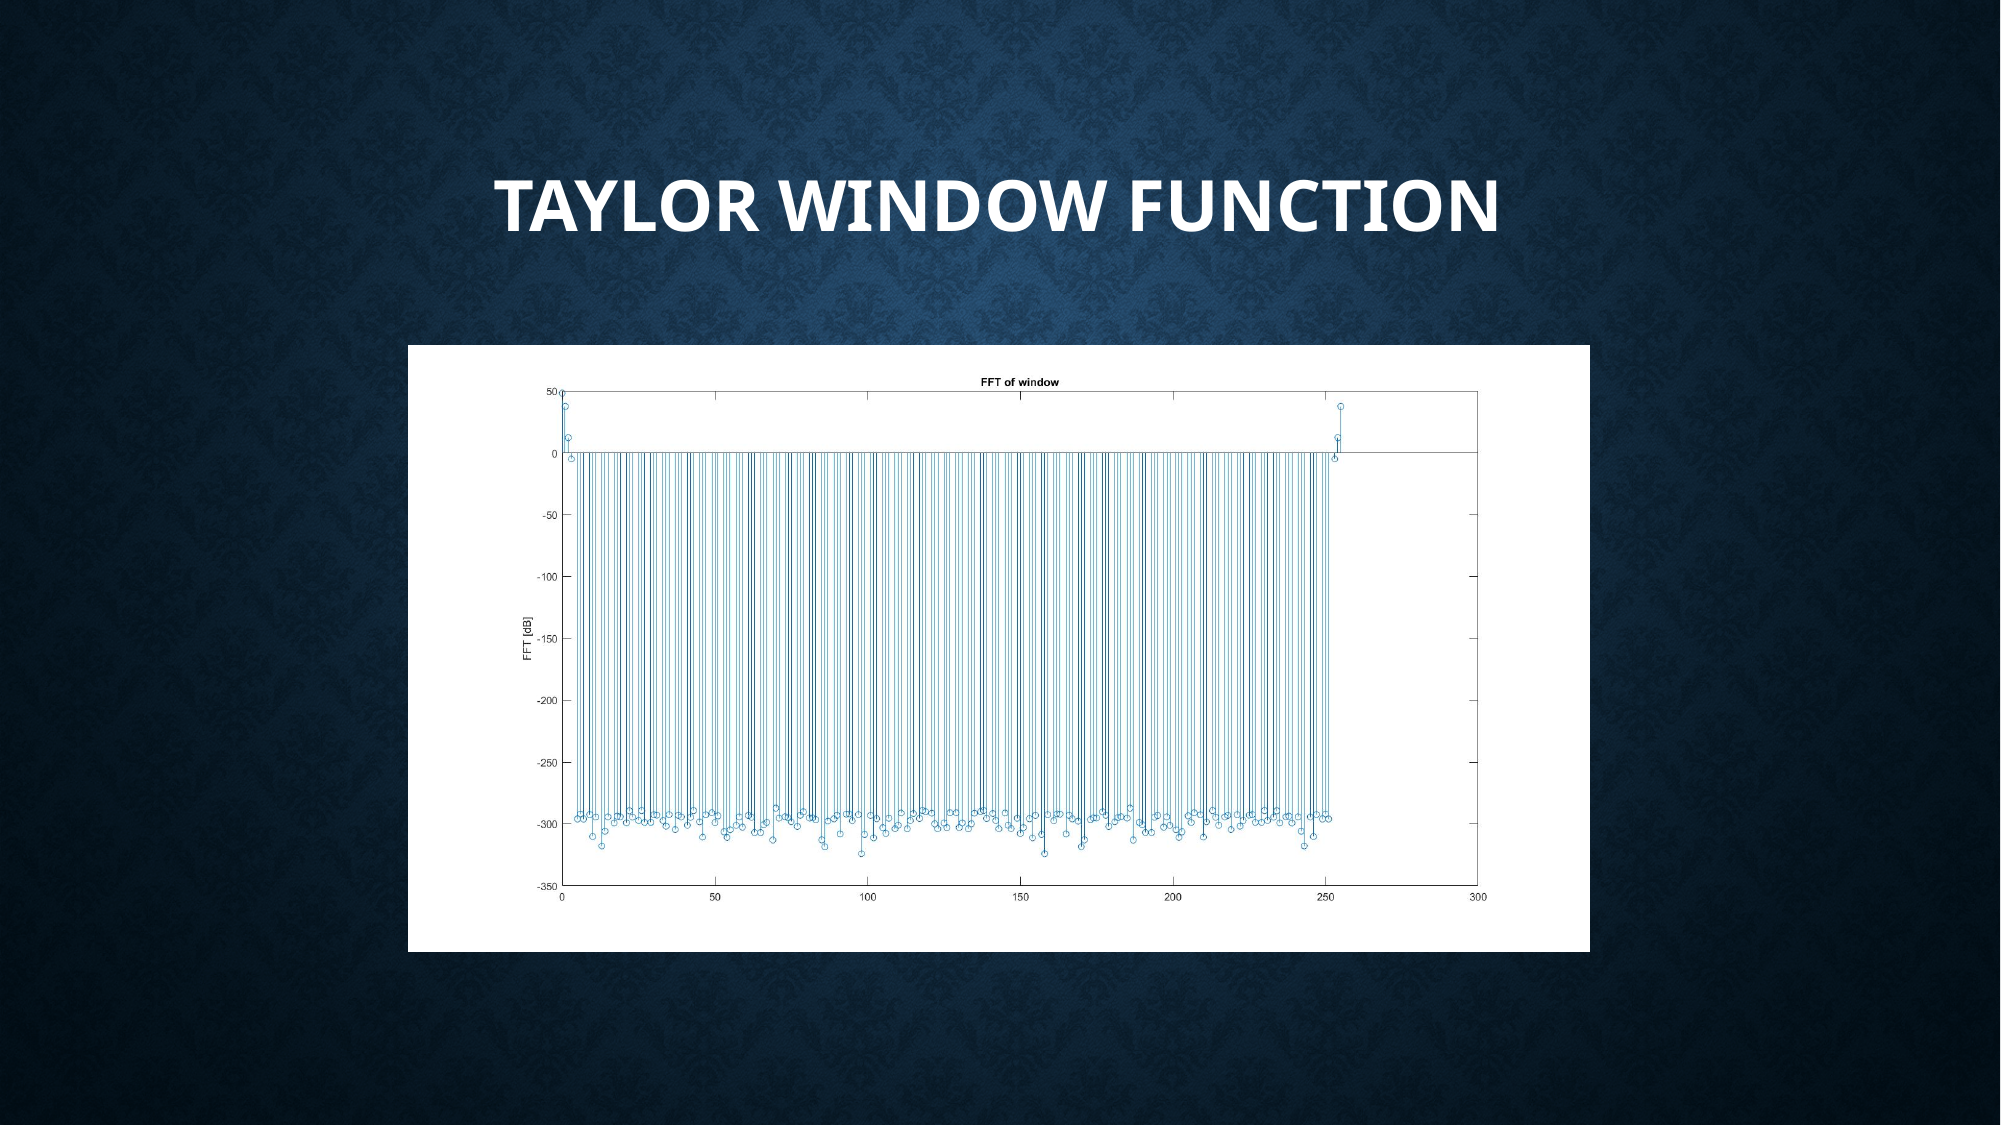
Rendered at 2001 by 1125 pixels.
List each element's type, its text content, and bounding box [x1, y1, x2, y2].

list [408, 344, 1590, 952]
title TAYLOR window function [149, 99, 1849, 318]
